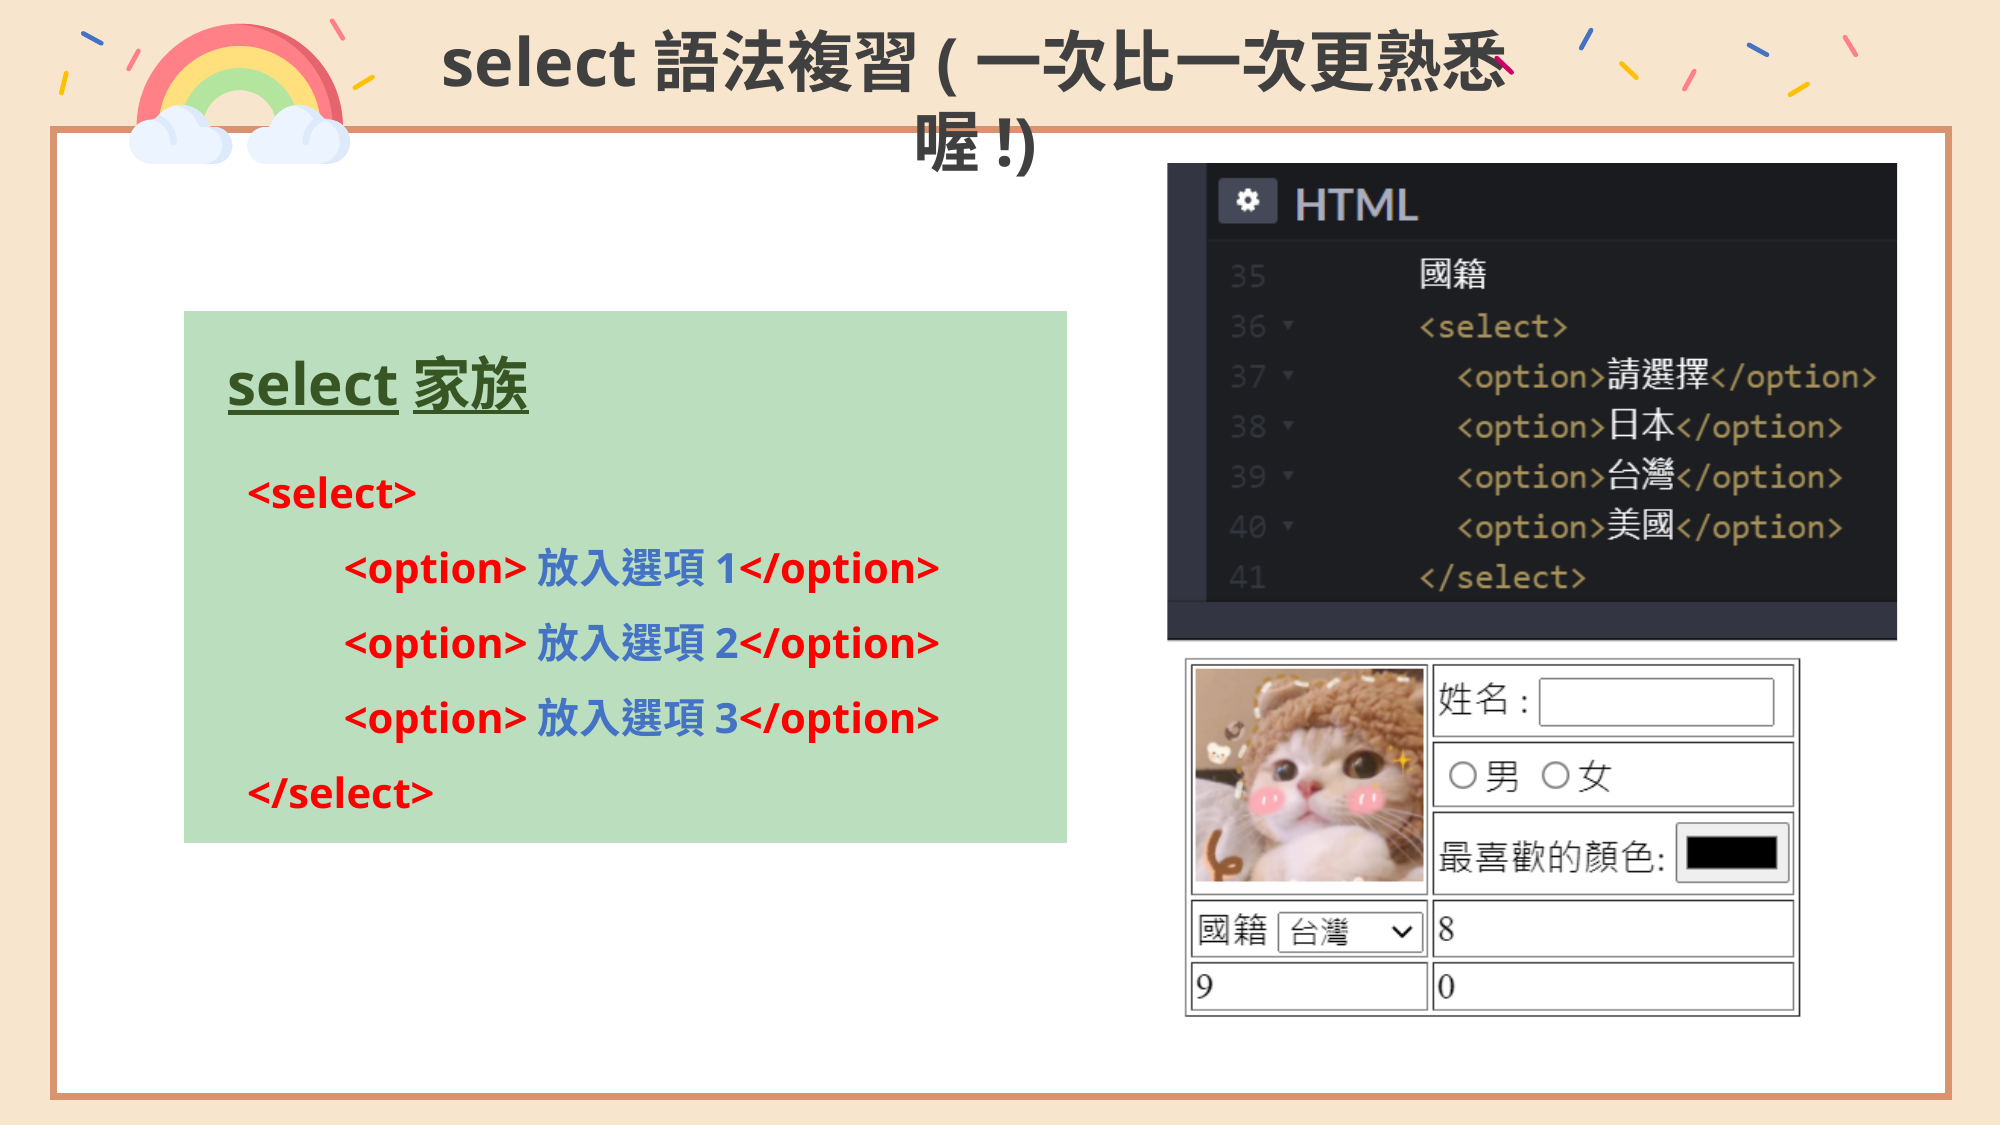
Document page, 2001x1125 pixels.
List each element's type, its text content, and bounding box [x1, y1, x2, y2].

text_box [53, 128, 1950, 1098]
text_box select語法複習(一次比一次更熟悉喔!) [372, 12, 1579, 188]
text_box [129, 89, 351, 164]
text_box select家族 [123, 305, 634, 425]
picture [1167, 163, 1898, 1055]
text_box [184, 311, 1067, 843]
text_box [55, 20, 373, 89]
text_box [1498, 33, 1856, 95]
text_box <select> <option>放入選項1</option> <option>放入選項2</option> <option>放入選項3</option> </select> [232, 434, 1167, 974]
